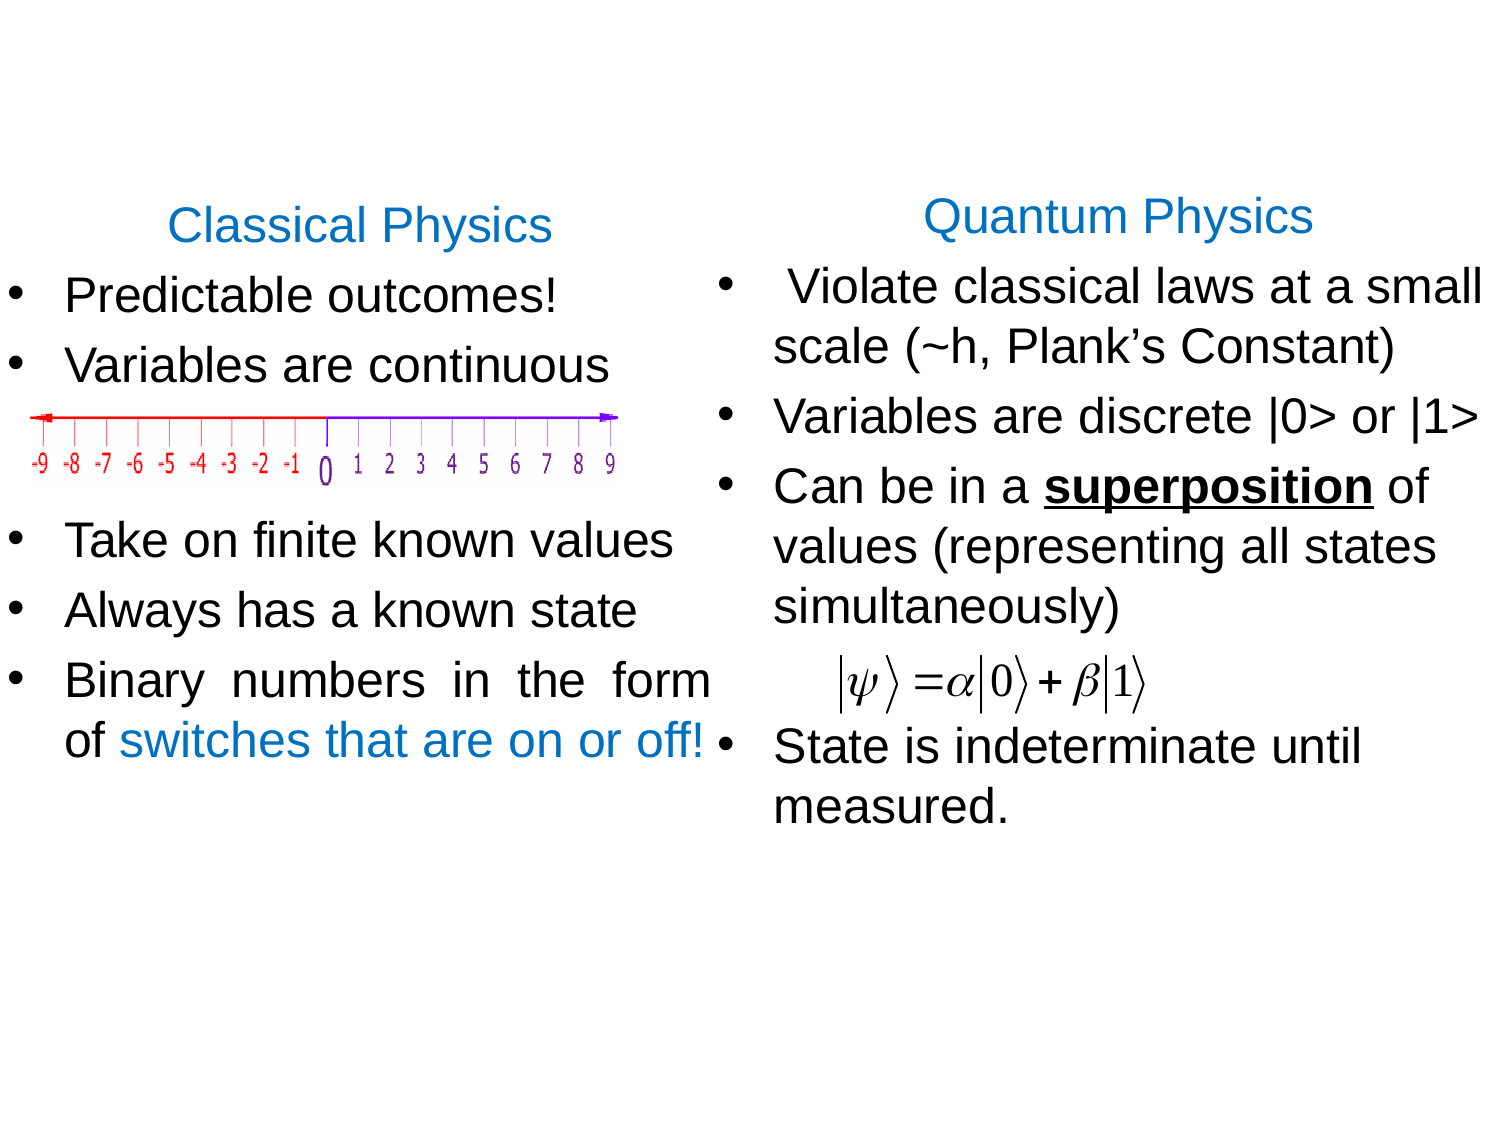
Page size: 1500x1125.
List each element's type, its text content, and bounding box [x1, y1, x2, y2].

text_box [831, 644, 1156, 725]
text_box Classical Physics Predictable outcomes! Variables are continuous Take on finite known values Always has a known state Binary numbers in the form of switches that are on or off! [0, 185, 728, 923]
text_box Quantum Physics Violate classical laws at a small scale (~h, Plank’s Constant) Variables are discrete |0> or |1> Can be in a superposition of values (representing all states simultaneously) State is indeterminate until measured. [702, 175, 1500, 914]
picture [30, 410, 619, 488]
